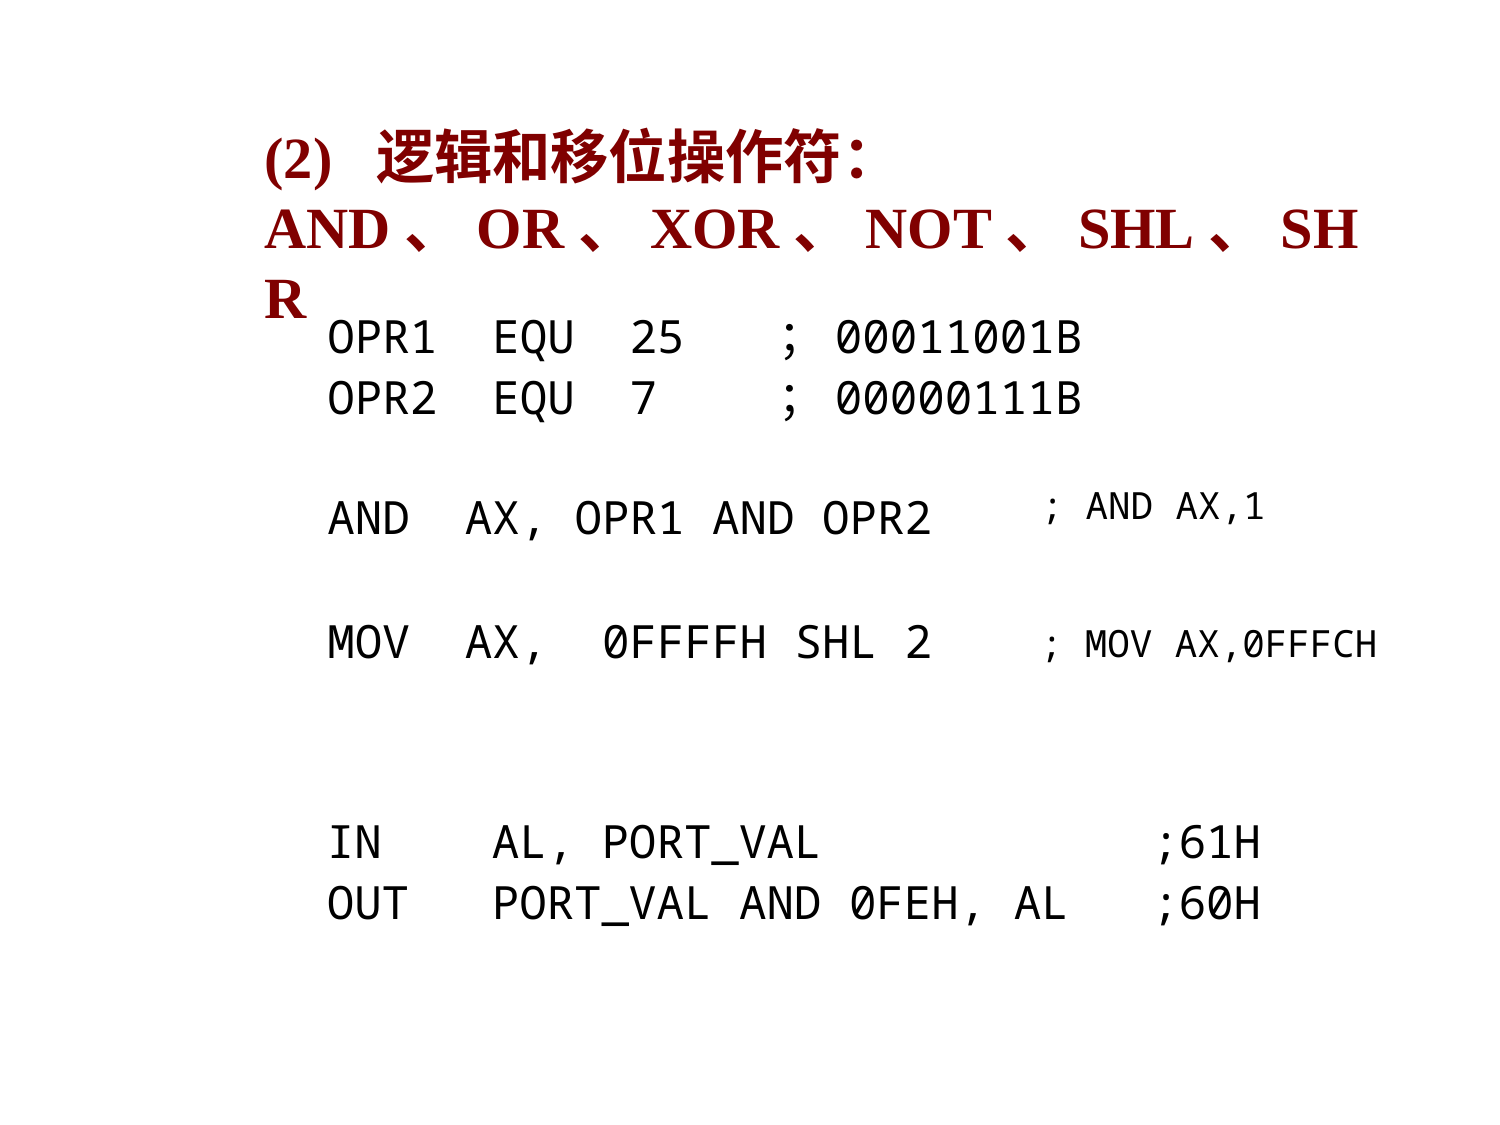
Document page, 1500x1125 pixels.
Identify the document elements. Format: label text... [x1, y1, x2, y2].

text_box ; MOV AX,0FFFCH [1025, 612, 1450, 673]
text_box MOV AX, 0FFFFH SHL 2 [312, 599, 988, 676]
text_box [249, 112, 1388, 552]
text_box IN AL, PORT_VAL ;61H OUT PORT_VAL AND 0FEH, AL ;60H [312, 799, 1438, 936]
